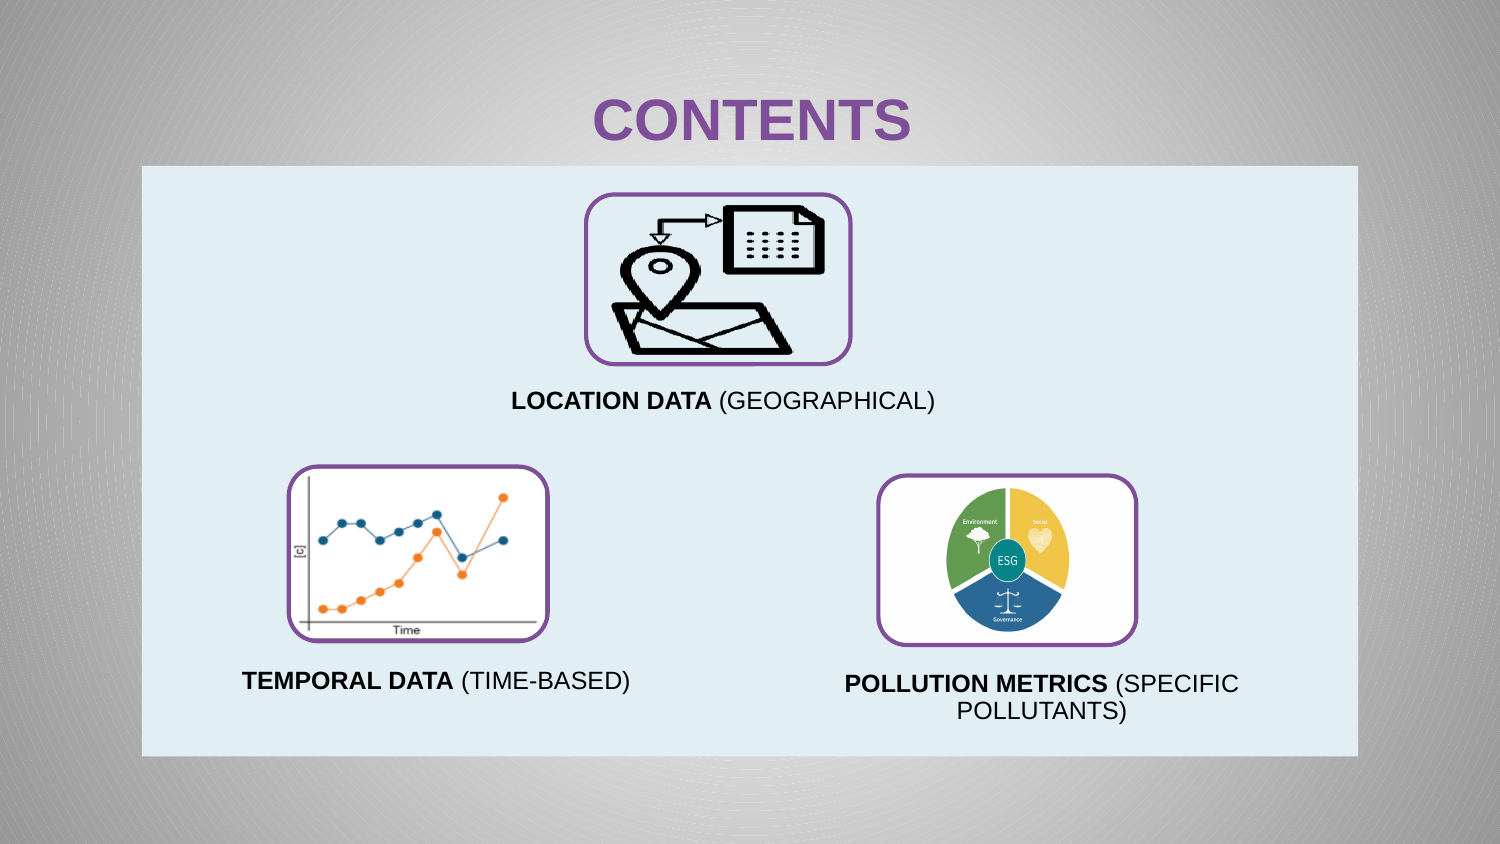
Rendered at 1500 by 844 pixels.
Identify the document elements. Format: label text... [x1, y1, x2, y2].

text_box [141, 165, 1359, 757]
title CONTENTS [75, 67, 1431, 166]
